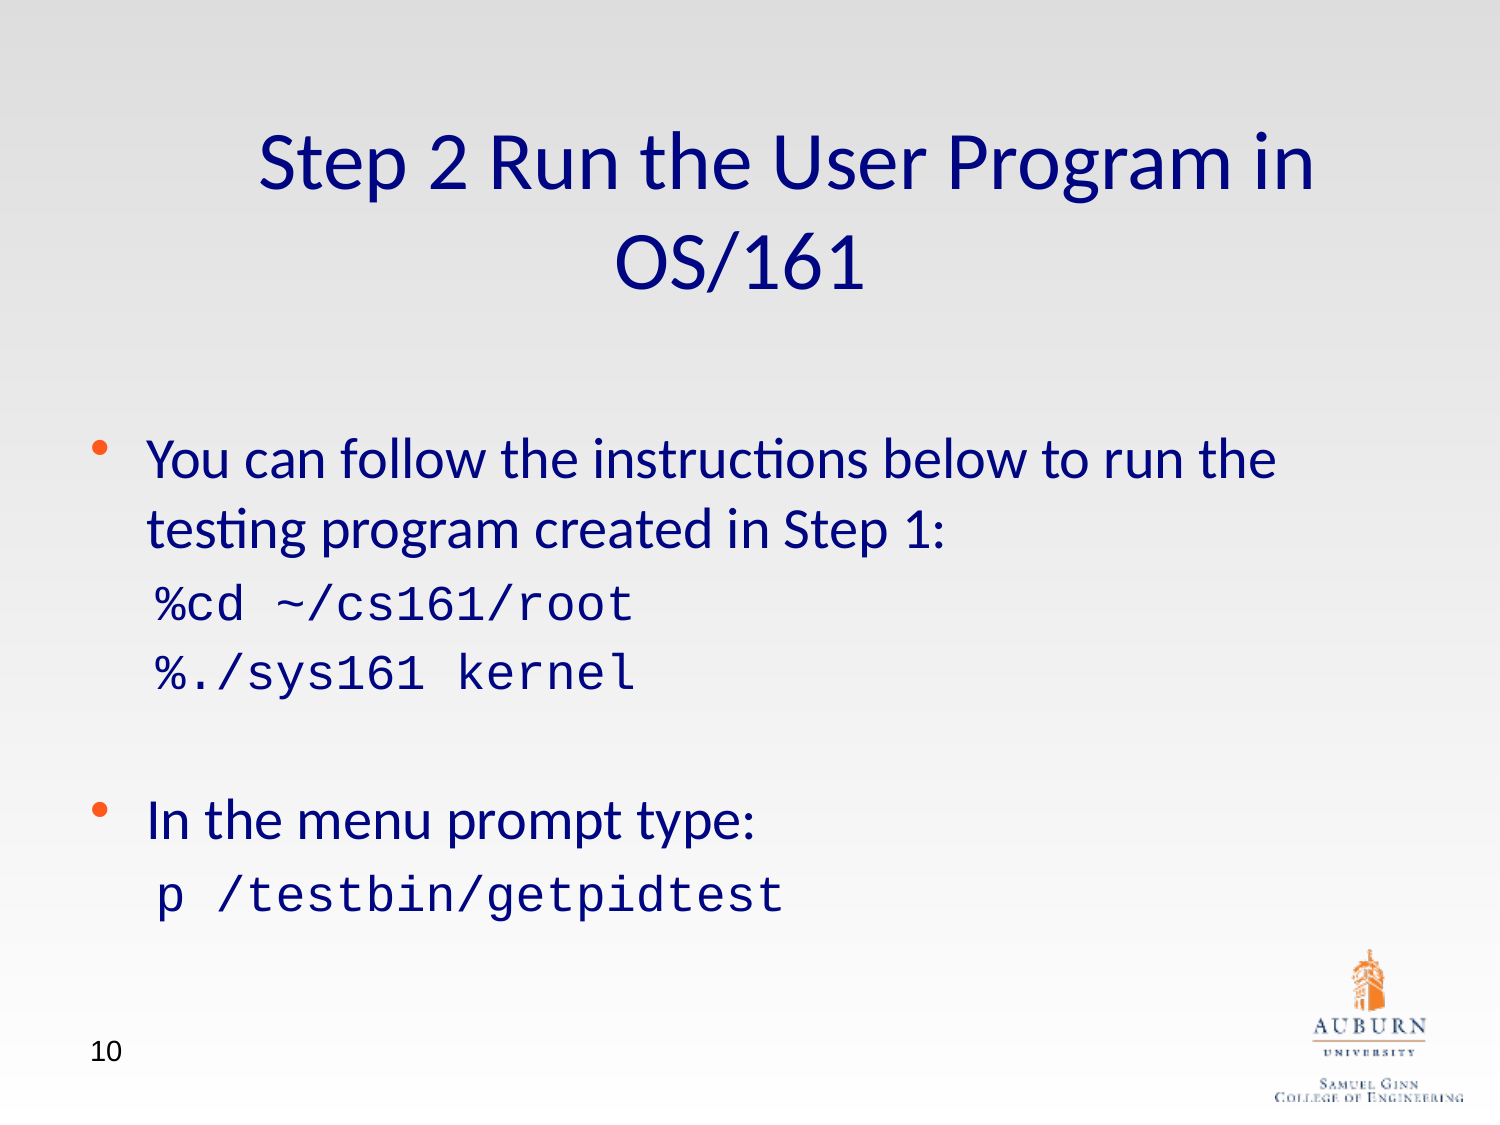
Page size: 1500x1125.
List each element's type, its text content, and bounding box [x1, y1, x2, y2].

text_box You can follow the instructions below to run the testing program created in Step 1: %cd ~/cs161/root %./sys161 kernel In the menu prompt type: p /testbin/getpidtest [74, 412, 1425, 1013]
title Step 2 Run the User Program in OS/161 [75, 50, 1425, 363]
slide_number 10 [74, 1024, 426, 1103]
picture [1275, 949, 1463, 1102]
